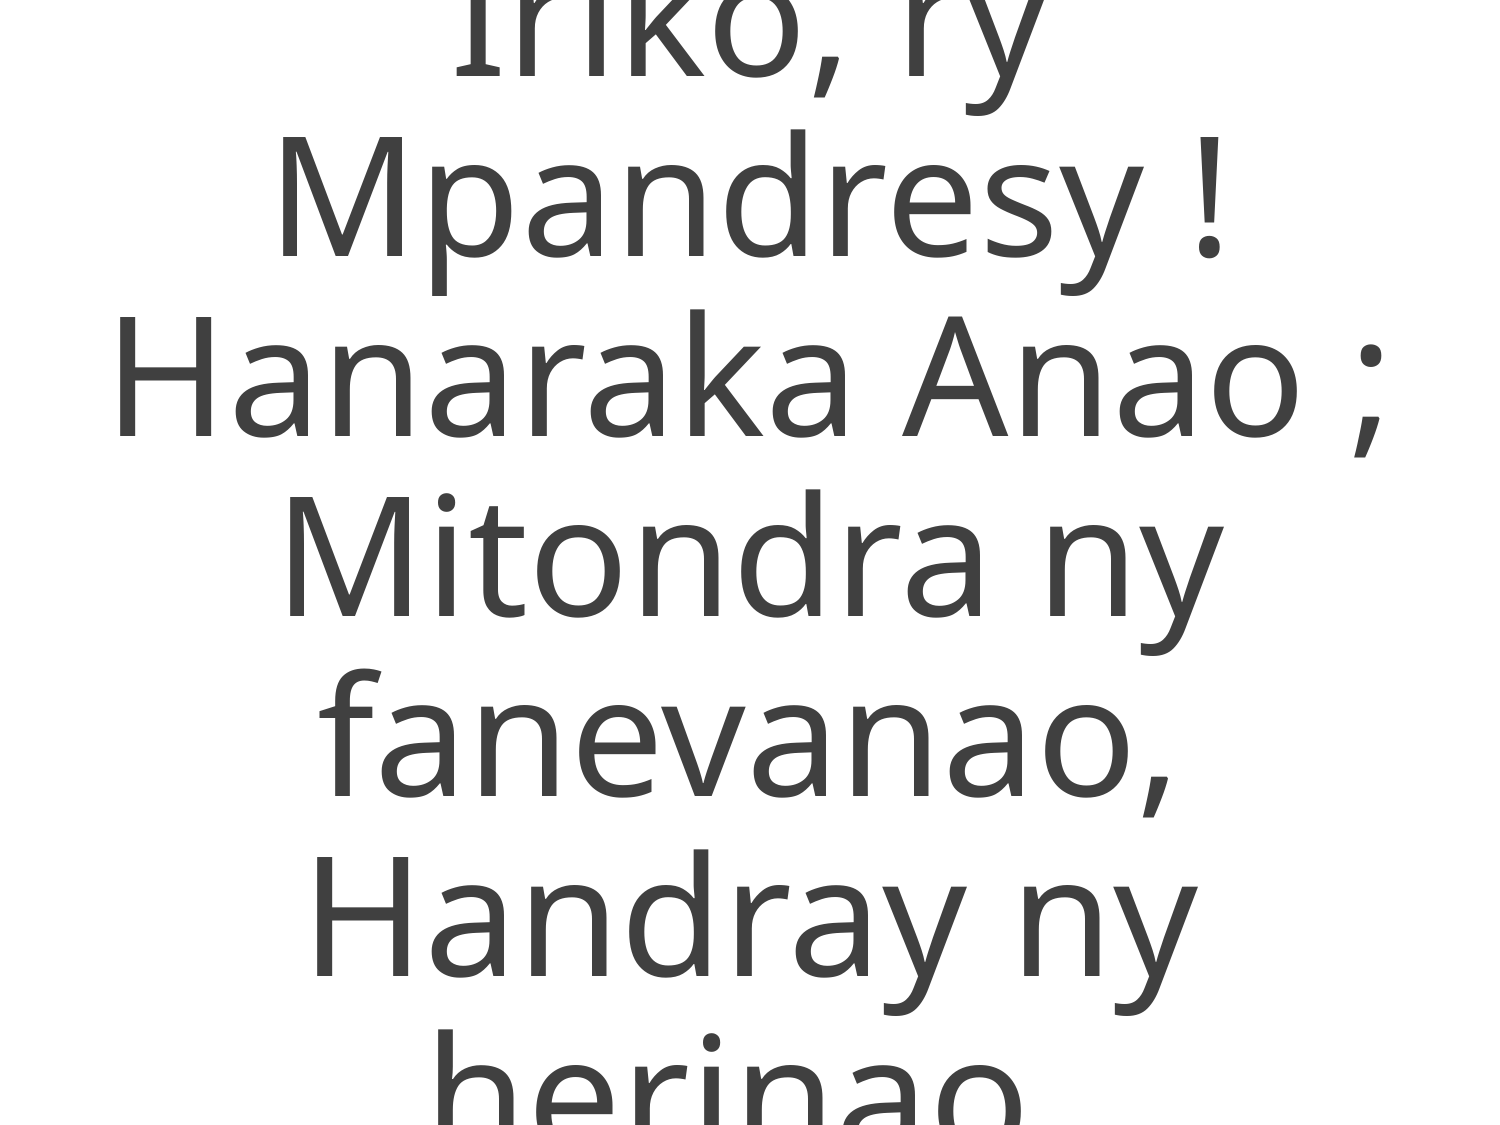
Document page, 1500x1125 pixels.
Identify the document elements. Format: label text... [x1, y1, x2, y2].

title Iriko, ry Mpandresy ! Hanaraka Anao ; Mitondra ny fanevanao, Handray ny herinao. [0, 453, 1500, 672]
